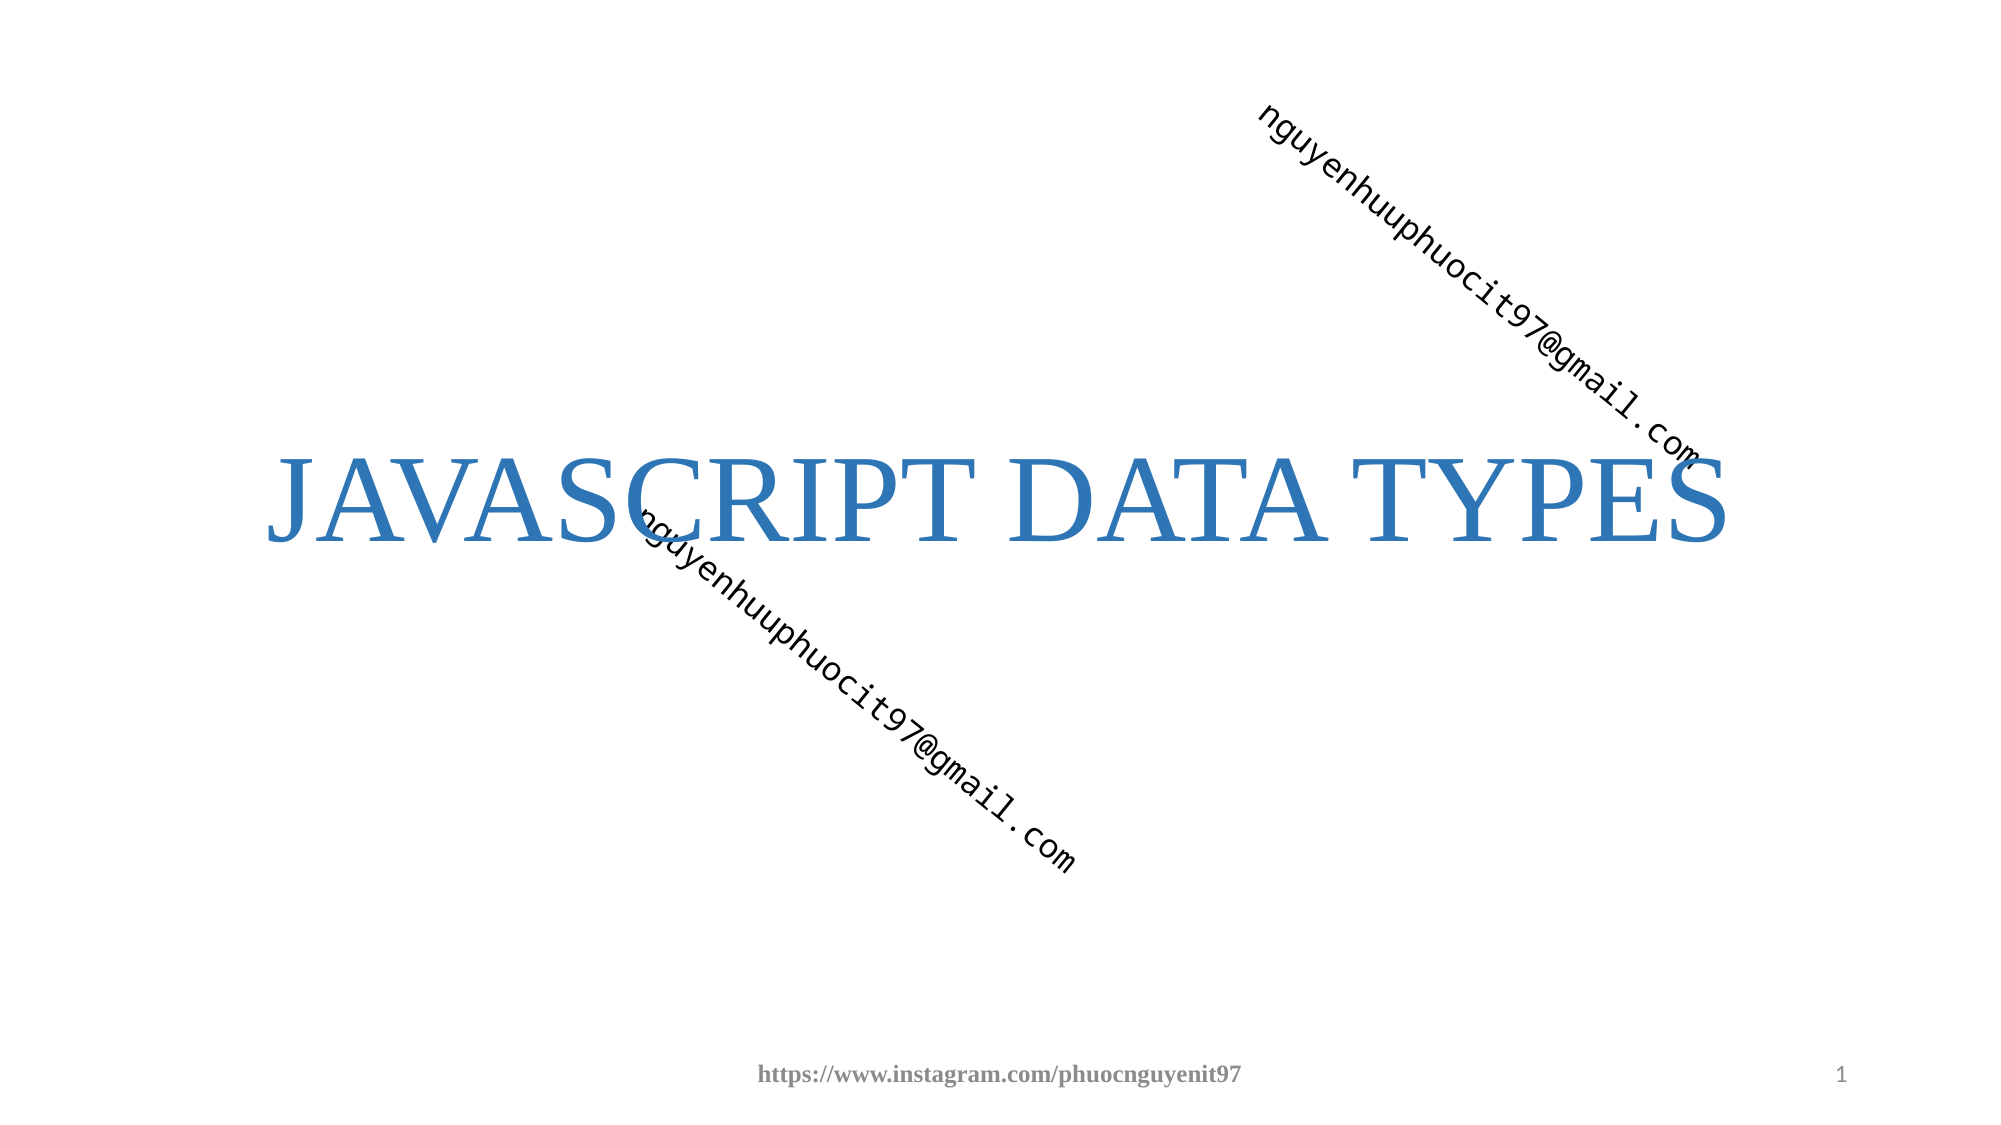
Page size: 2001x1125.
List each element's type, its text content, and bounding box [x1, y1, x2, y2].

title JAVASCRIPT DATA TYPES [249, 184, 1750, 576]
footer https://www.instagram.com/phuocnguyenit97 [662, 1042, 1338, 1103]
slide_number 1 [1412, 1042, 1863, 1103]
